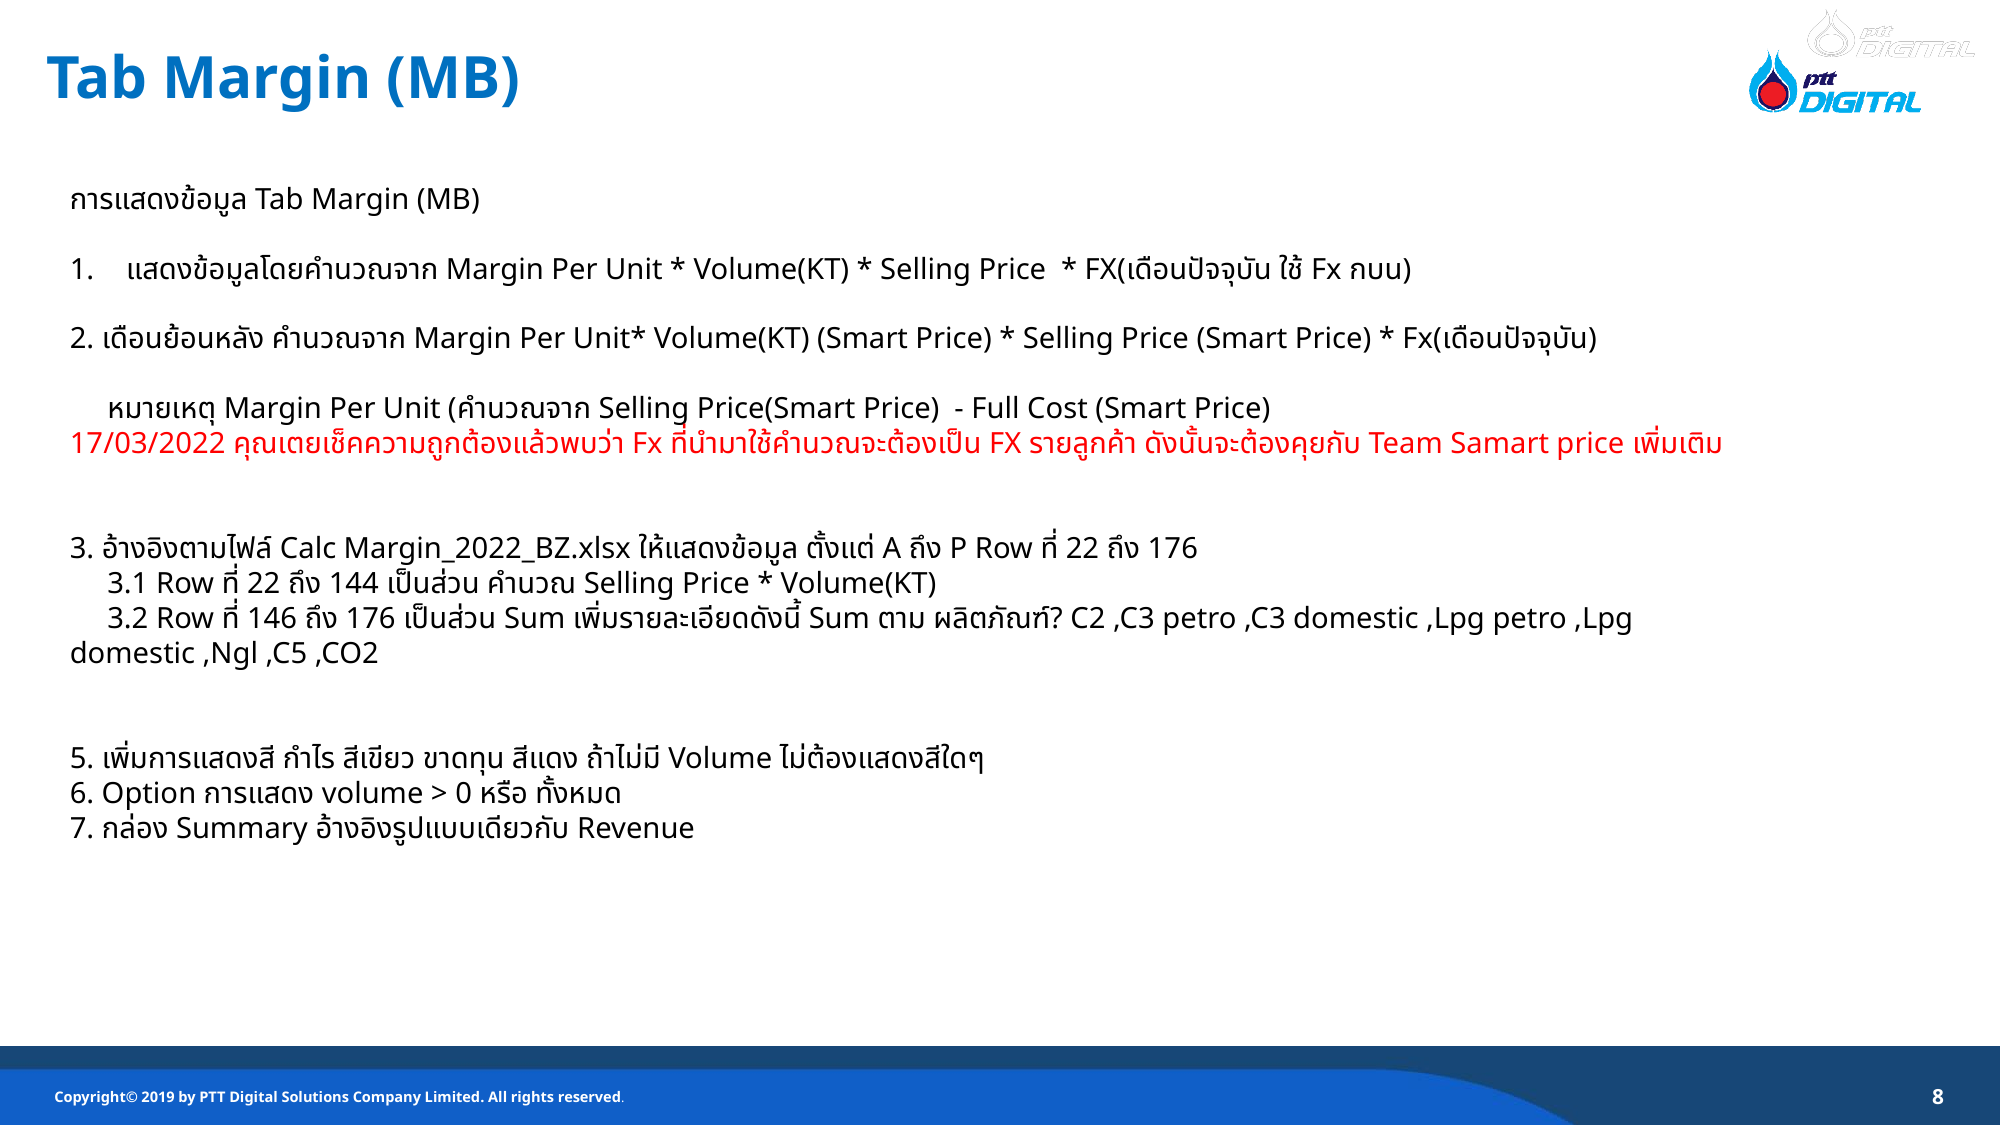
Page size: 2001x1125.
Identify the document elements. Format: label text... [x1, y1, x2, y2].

picture [0, 1046, 2000, 1125]
text_box Tab Margin (MB) [31, 33, 1915, 140]
text_box การแสดงข้อมูล Tab Margin (MB) แสดงข้อมูลโดยคำนวณจาก Margin Per Unit * Volume(KT) * Selling Price * FX(เดือนปัจจุบัน ใช้ Fx กบน) 2. เดือนย้อนหลัง คำนวณจาก Margin Per Unit* Volume(KT) (Smart Price) * Selling Price (Smart Price) * Fx(เดือนปัจจุบัน) หมายเหตุ Margin Per Unit (คำนวณจาก Selling Price(Smart Price) - Full Cost (Smart Price) 17/03/2022 คุณเตยเช็คความถูกต้องแล้วพบว่า Fx ที่นำมาใช้คำนวณจะต้องเป็น FX รายลูกค้า ดังนั้นจะต้องคุยกับ Team Samart price เพิ่มเติม 3. อ้างอิงตามไฟล์ Calc Margin_2022_BZ.xlsx ให้แสดงข้อมูล ตั้งแต่ A ถึง P Row ที่ 22 ถึง 176 3.1 Row ที่ 22 ถึง 144 เป็นส่วน คำนวณ Selling Price * Volume(KT) 3.2 Row ที่ 146 ถึง 176 เป็นส่วน Sum เพิ่มรายละเอียดดังนี้ Sum ตาม ผลิตภัณฑ์? C2 ,C3 petro ,C3 domestic ,Lpg petro ,Lpg domestic ,Ngl ,C5 ,CO2 5. เพิ่มการแสดงสี กำไร สีเขียว ขาดทุน สีแดง ถ้าไม่มี Volume ไม่ต้องแสดงสีใดๆ 6. Option การแสดง volume > 0 หรือ ทั้งหมด 7. กล่อง Summary อ้างอิงรูปแบบเดียวกับ Revenue [55, 172, 1768, 852]
picture [1744, 0, 1977, 135]
slide_number 8 [1891, 1076, 1985, 1119]
